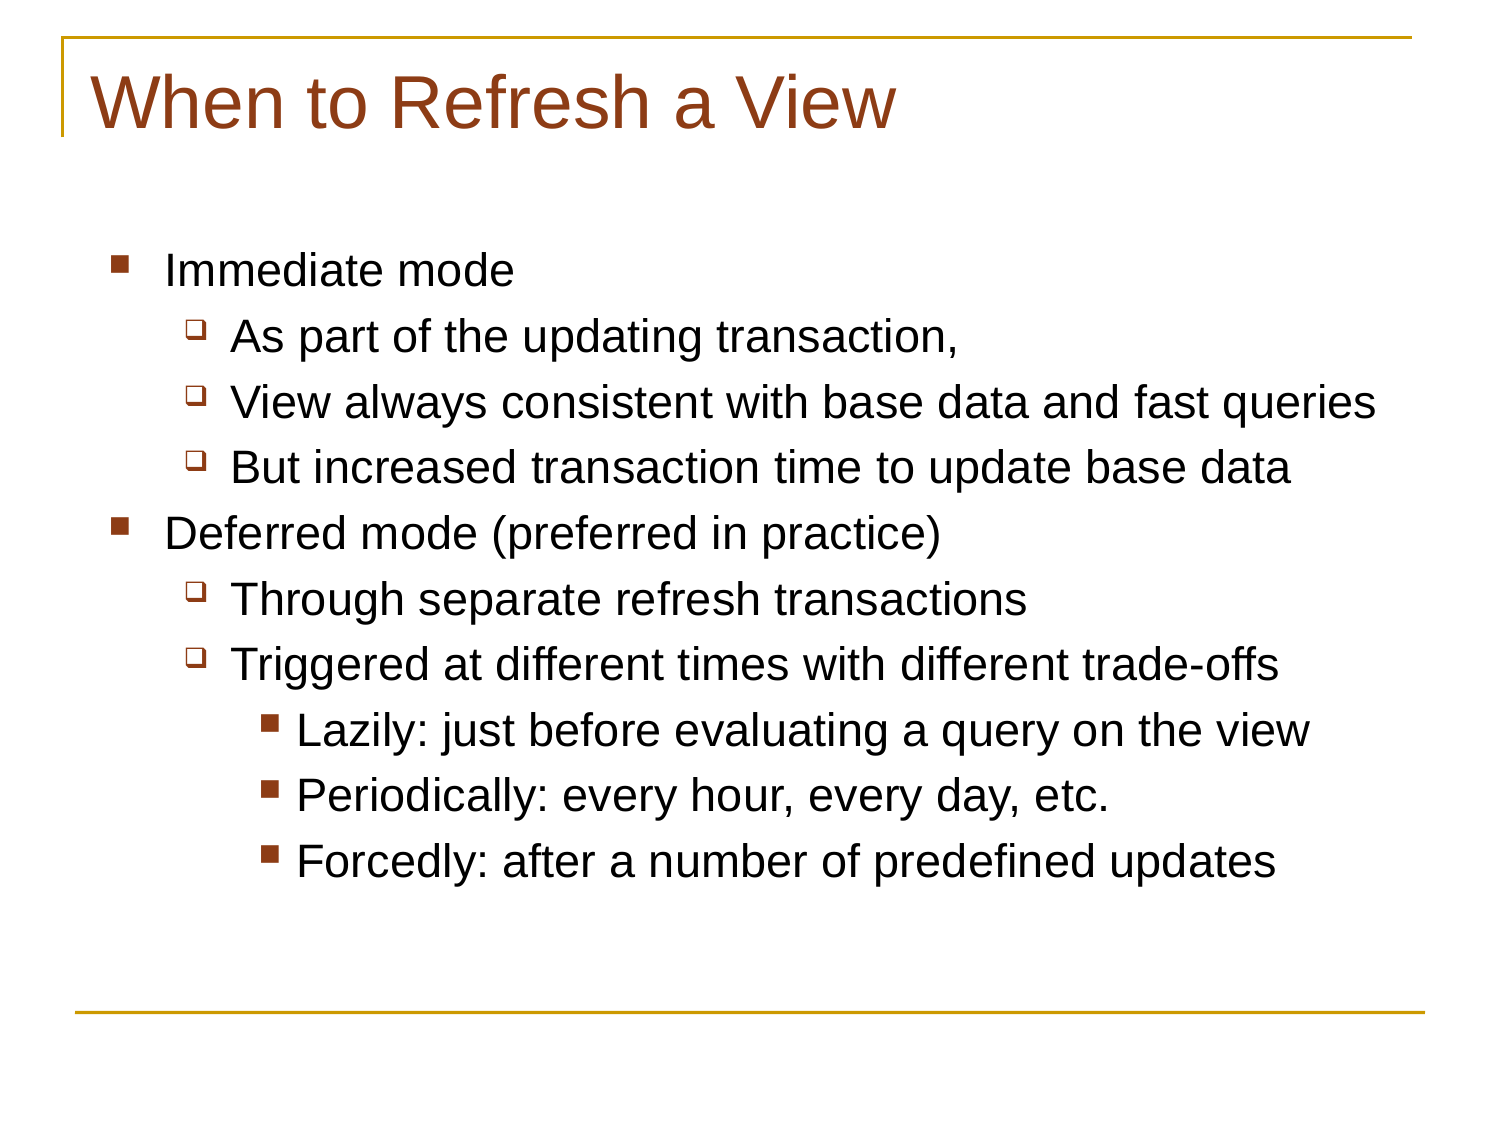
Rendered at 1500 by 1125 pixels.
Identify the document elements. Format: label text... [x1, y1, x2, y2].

title When to Refresh a View [74, 45, 1426, 233]
list Immediate mode As part of the updating transaction, View always consistent with base data and fast queries But increased transaction time to update base data Deferred mode (preferred in practice) Through separate refresh transactions Triggered at different times with different trade-offs Lazily: just before evaluating a query on the view Periodically: every hour, every day, etc. Forcedly: after a number of predefined updates [93, 232, 1407, 1014]
